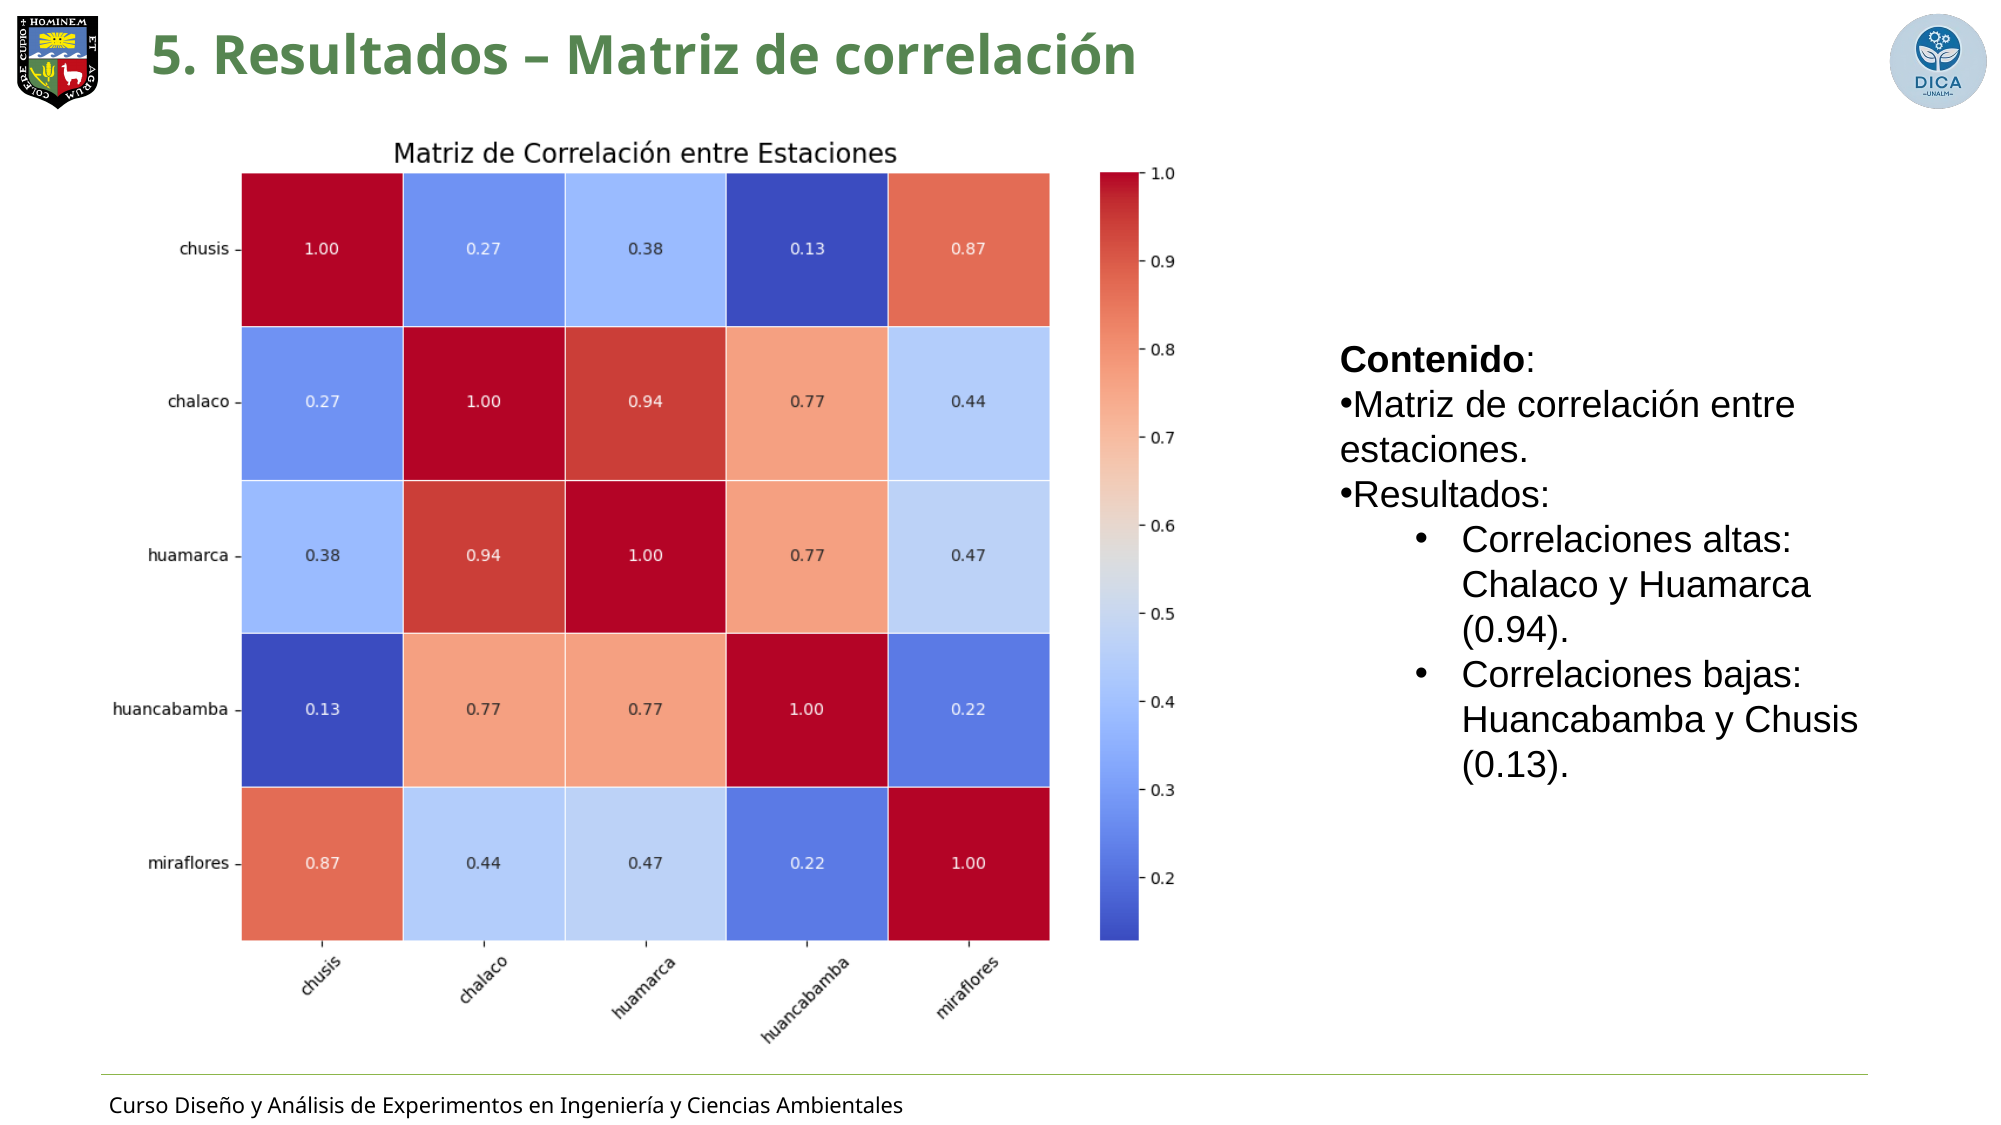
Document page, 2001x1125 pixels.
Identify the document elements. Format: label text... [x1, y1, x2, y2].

text_box Curso Diseño y Análisis de Experimentos en Ingeniería y Ciencias Ambientales [101, 1086, 1840, 1122]
picture [11, 15, 104, 114]
text_box 5. Resultados – Matriz de correlación [144, 16, 1885, 107]
picture [101, 130, 1187, 1058]
picture [1889, 11, 1988, 110]
text_box Contenido: Matriz de correlación entre estaciones. Resultados: Correlaciones altas: Chalaco y Huamarca (0.94). Correlaciones bajas: Huancabamba y Chusis (0.13). [1324, 327, 1939, 793]
